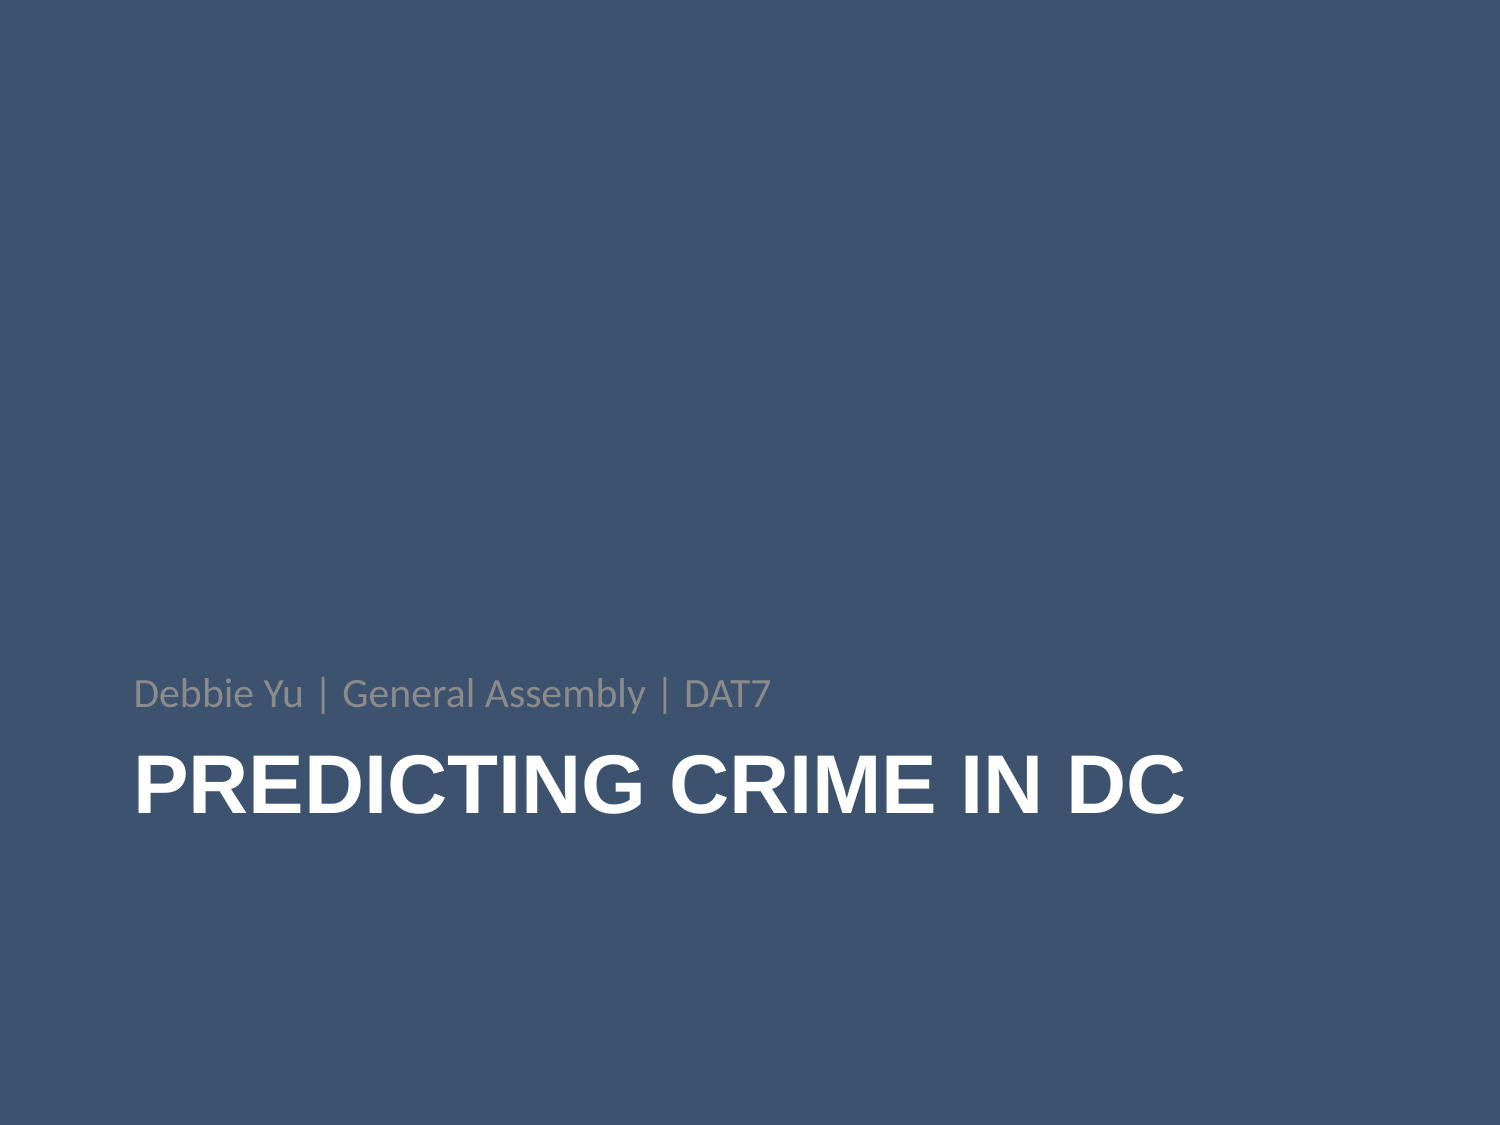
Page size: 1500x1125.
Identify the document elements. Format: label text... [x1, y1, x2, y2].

title PREDICTING CRIME IN DC [118, 723, 1394, 947]
list Debbie Yu | General Assembly | DAT7 [118, 476, 1394, 723]
